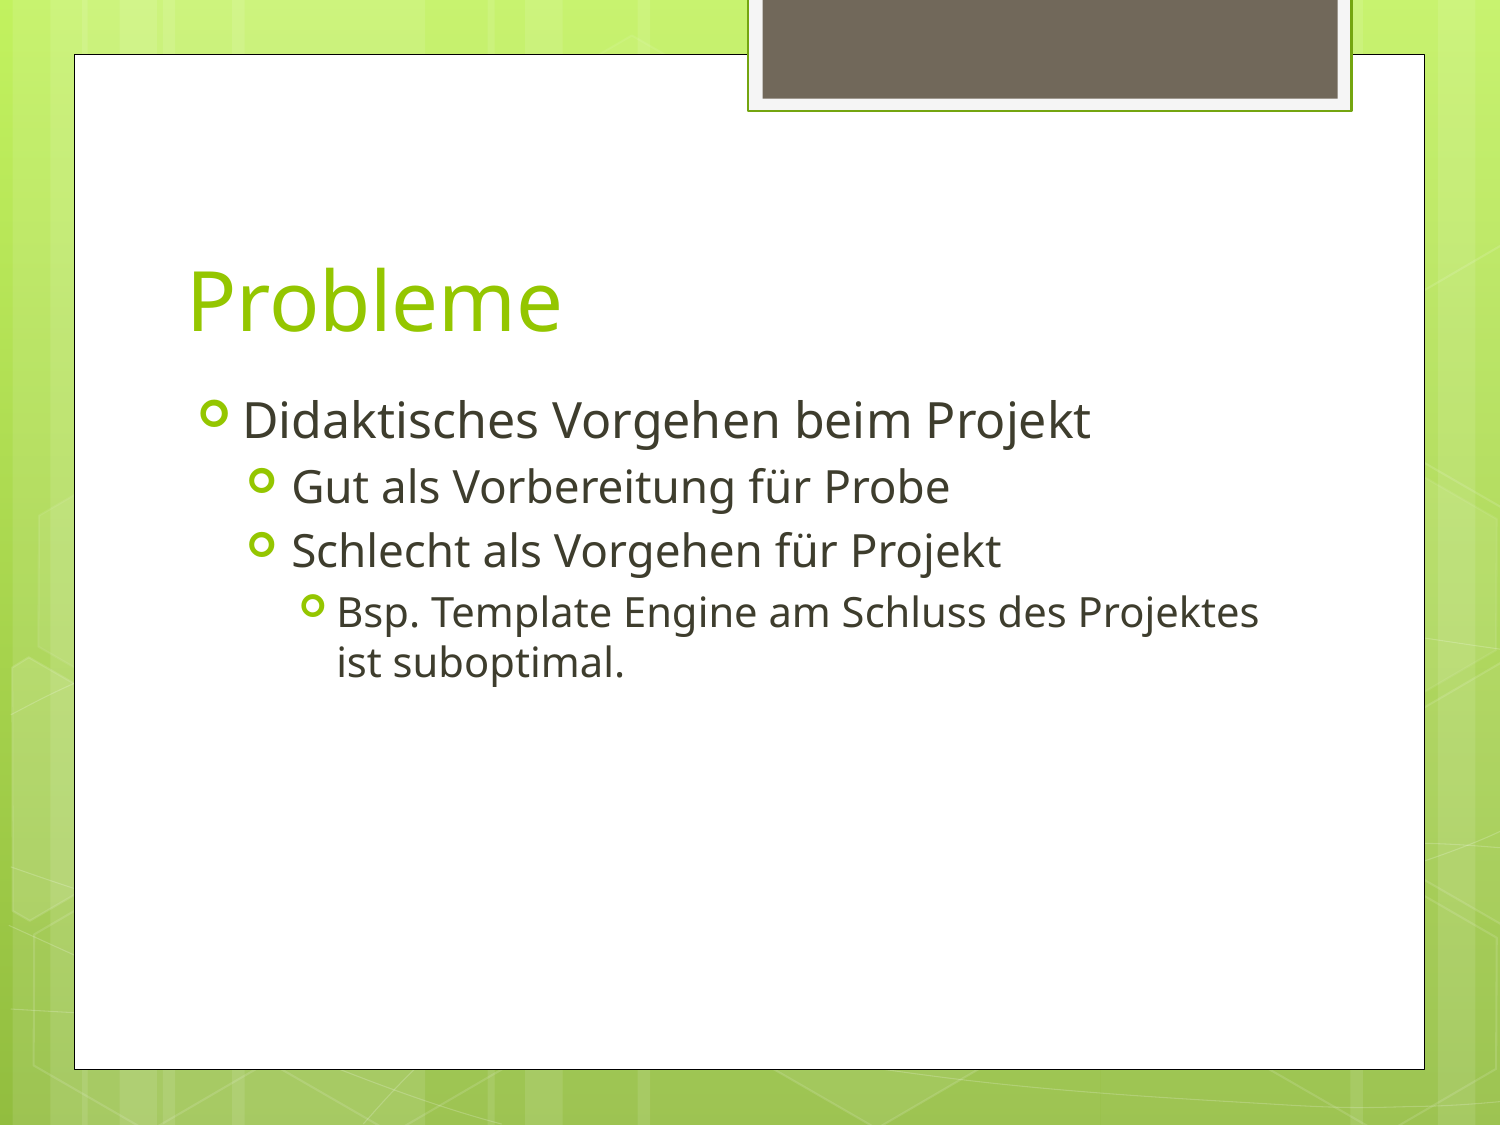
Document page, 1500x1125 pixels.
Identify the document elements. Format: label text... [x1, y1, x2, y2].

list Didaktisches Vorgehen beim Projekt Gut als Vorbereitung für Probe Schlecht als Vorgehen für Projekt Bsp. Template Engine am Schluss des Projektes ist suboptimal. [171, 381, 1283, 957]
title Probleme [171, 168, 1324, 357]
